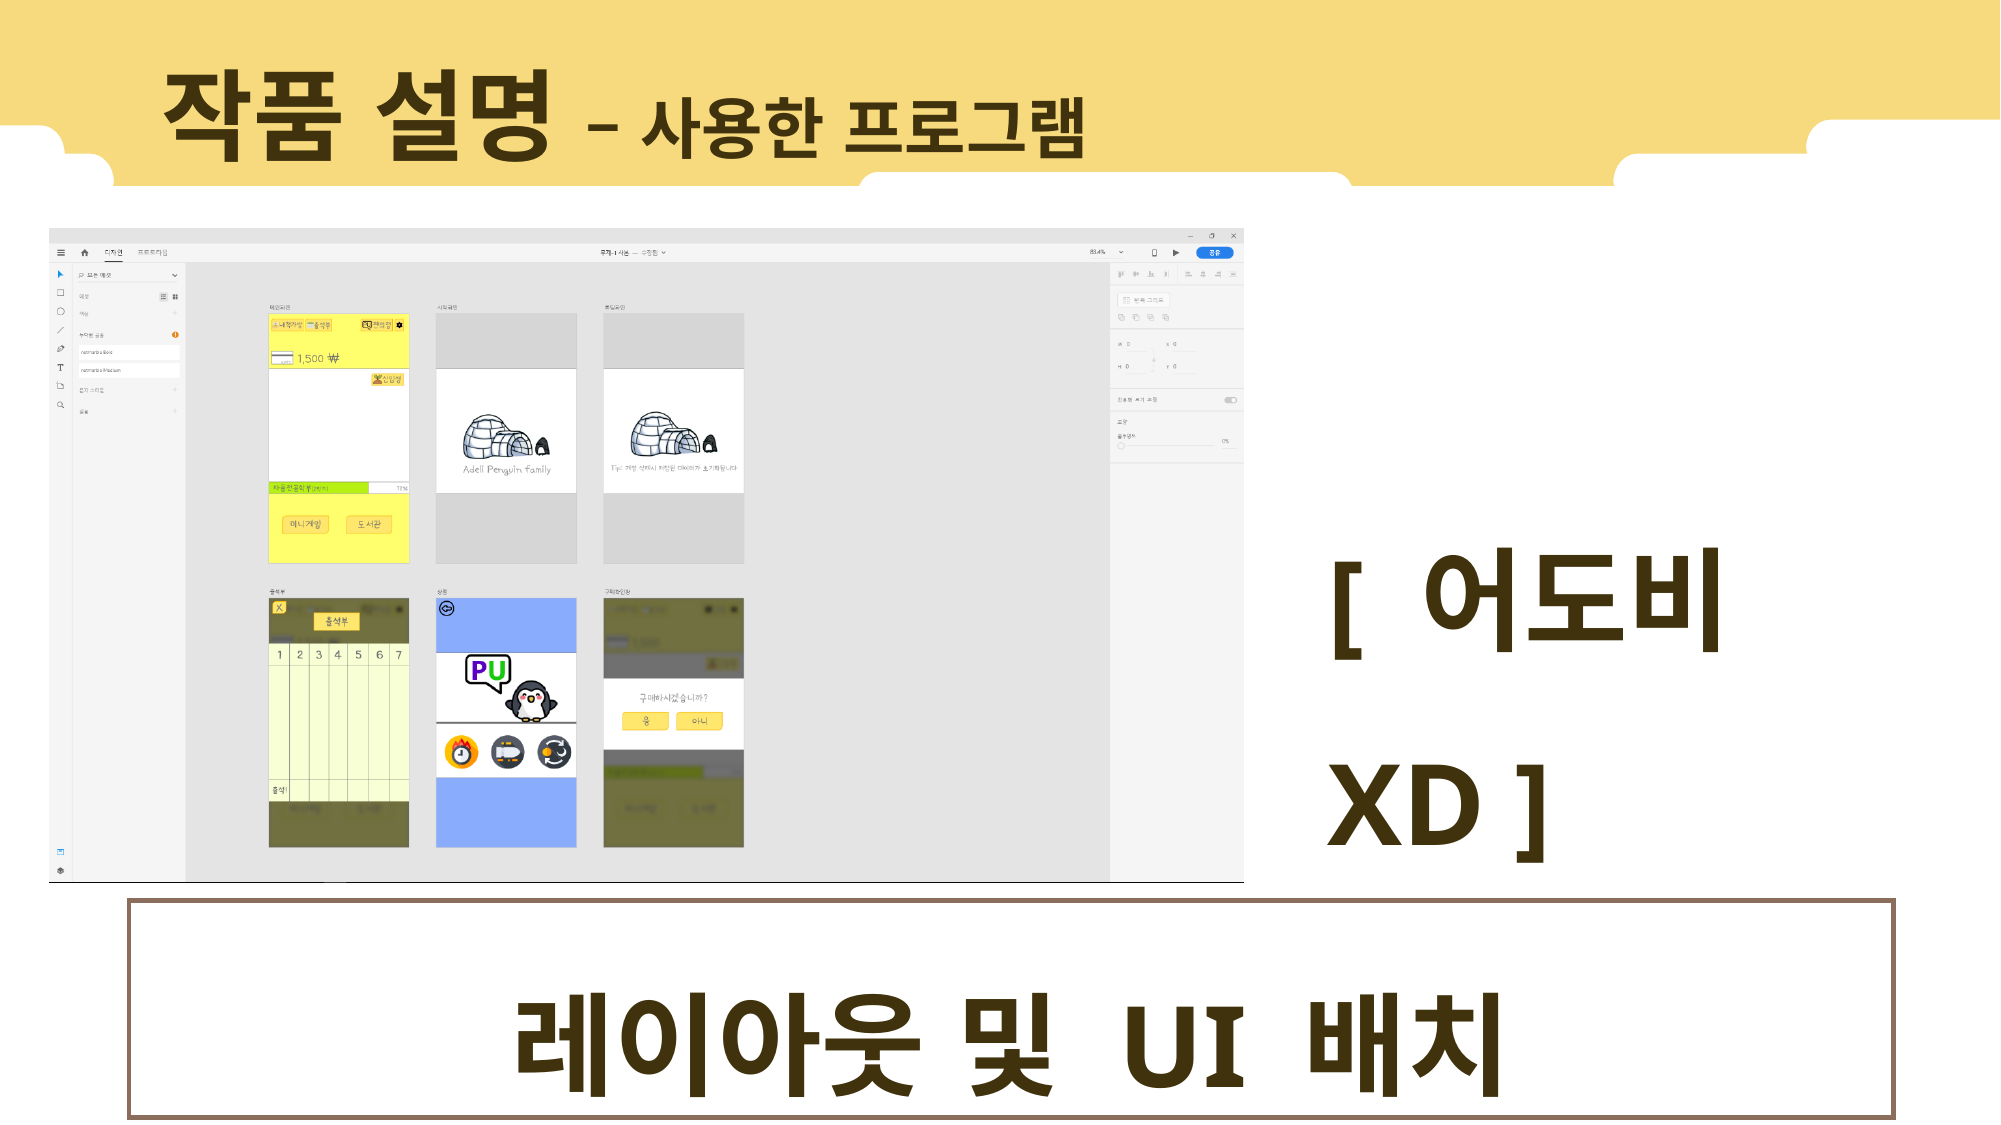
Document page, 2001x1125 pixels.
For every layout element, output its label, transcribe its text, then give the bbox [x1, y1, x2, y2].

text_box [0, 0, 863, 187]
text_box [1636, 0, 2000, 155]
picture [49, 228, 1244, 883]
text_box 레이아웃 및 UI 배치 [128, 899, 1894, 1119]
text_box [1347, 181, 1616, 187]
text_box [ 어도비 XD ] [1312, 455, 1958, 876]
text_box 작품 설명 – 사용한 프로그램 [147, 0, 1636, 181]
